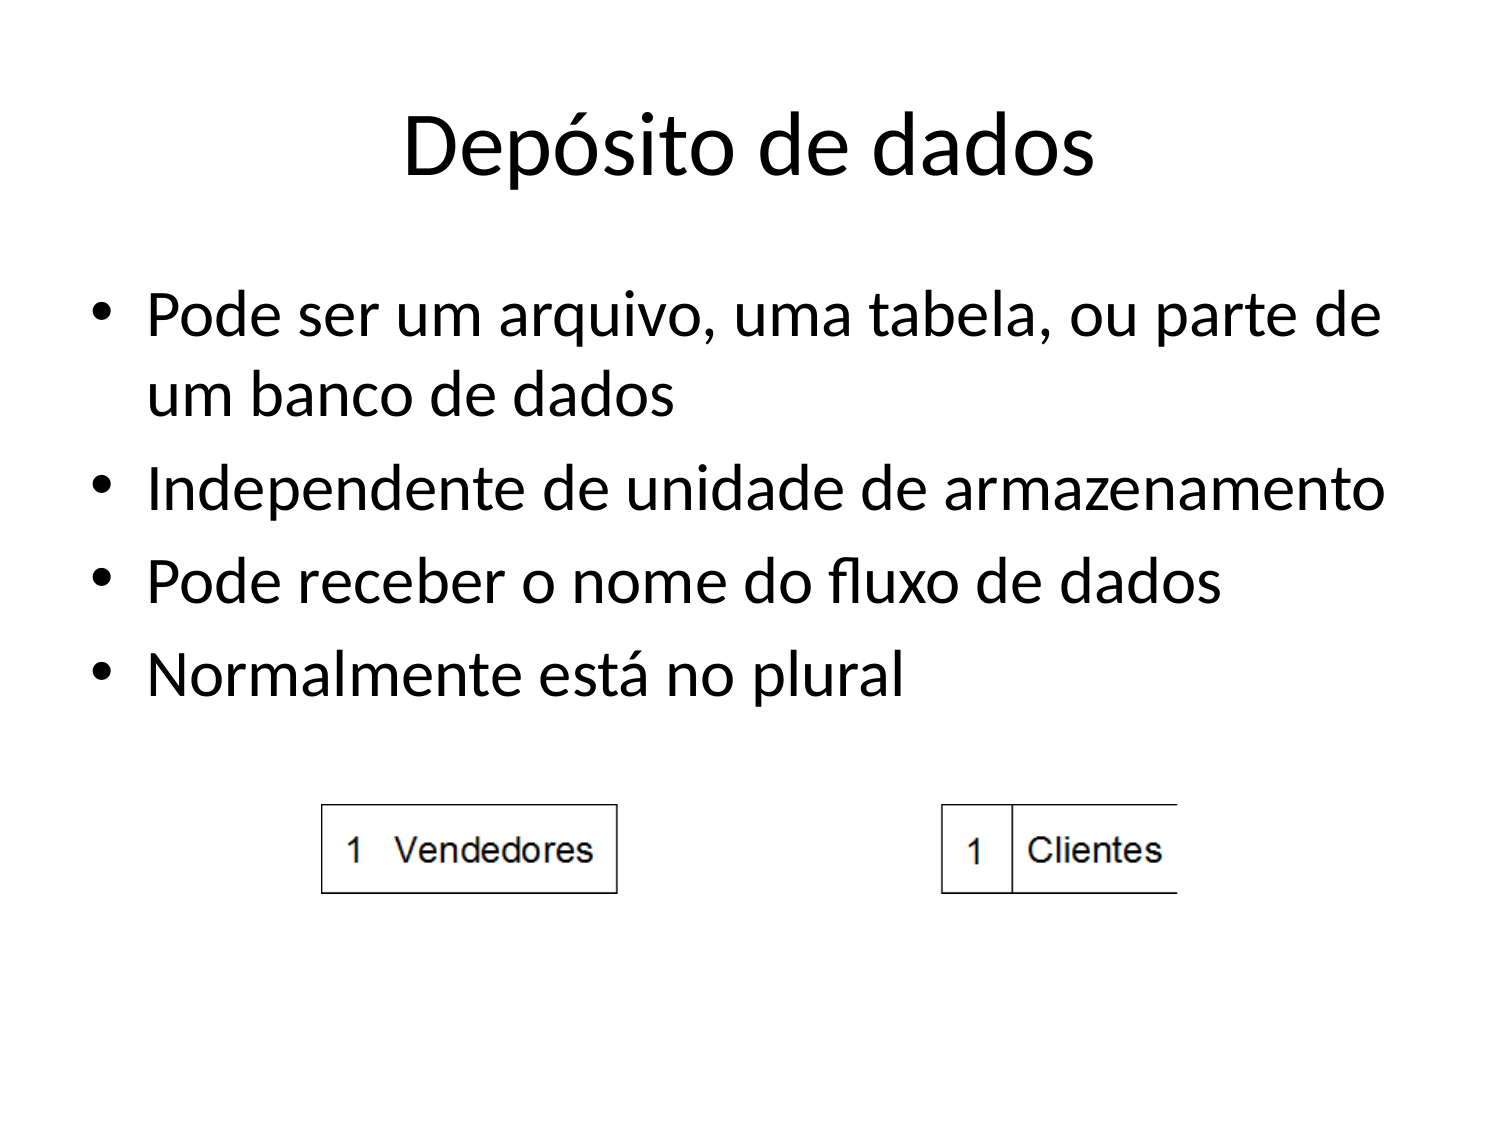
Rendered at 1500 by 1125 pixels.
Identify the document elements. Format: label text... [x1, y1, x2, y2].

picture [321, 804, 1179, 894]
title Depósito de dados [75, 45, 1425, 233]
list Pode ser um arquivo, uma tabela, ou parte de um banco de dados Independente de unidade de armazenamento Pode receber o nome do fluxo de dados Normalmente está no plural [75, 262, 1425, 1005]
